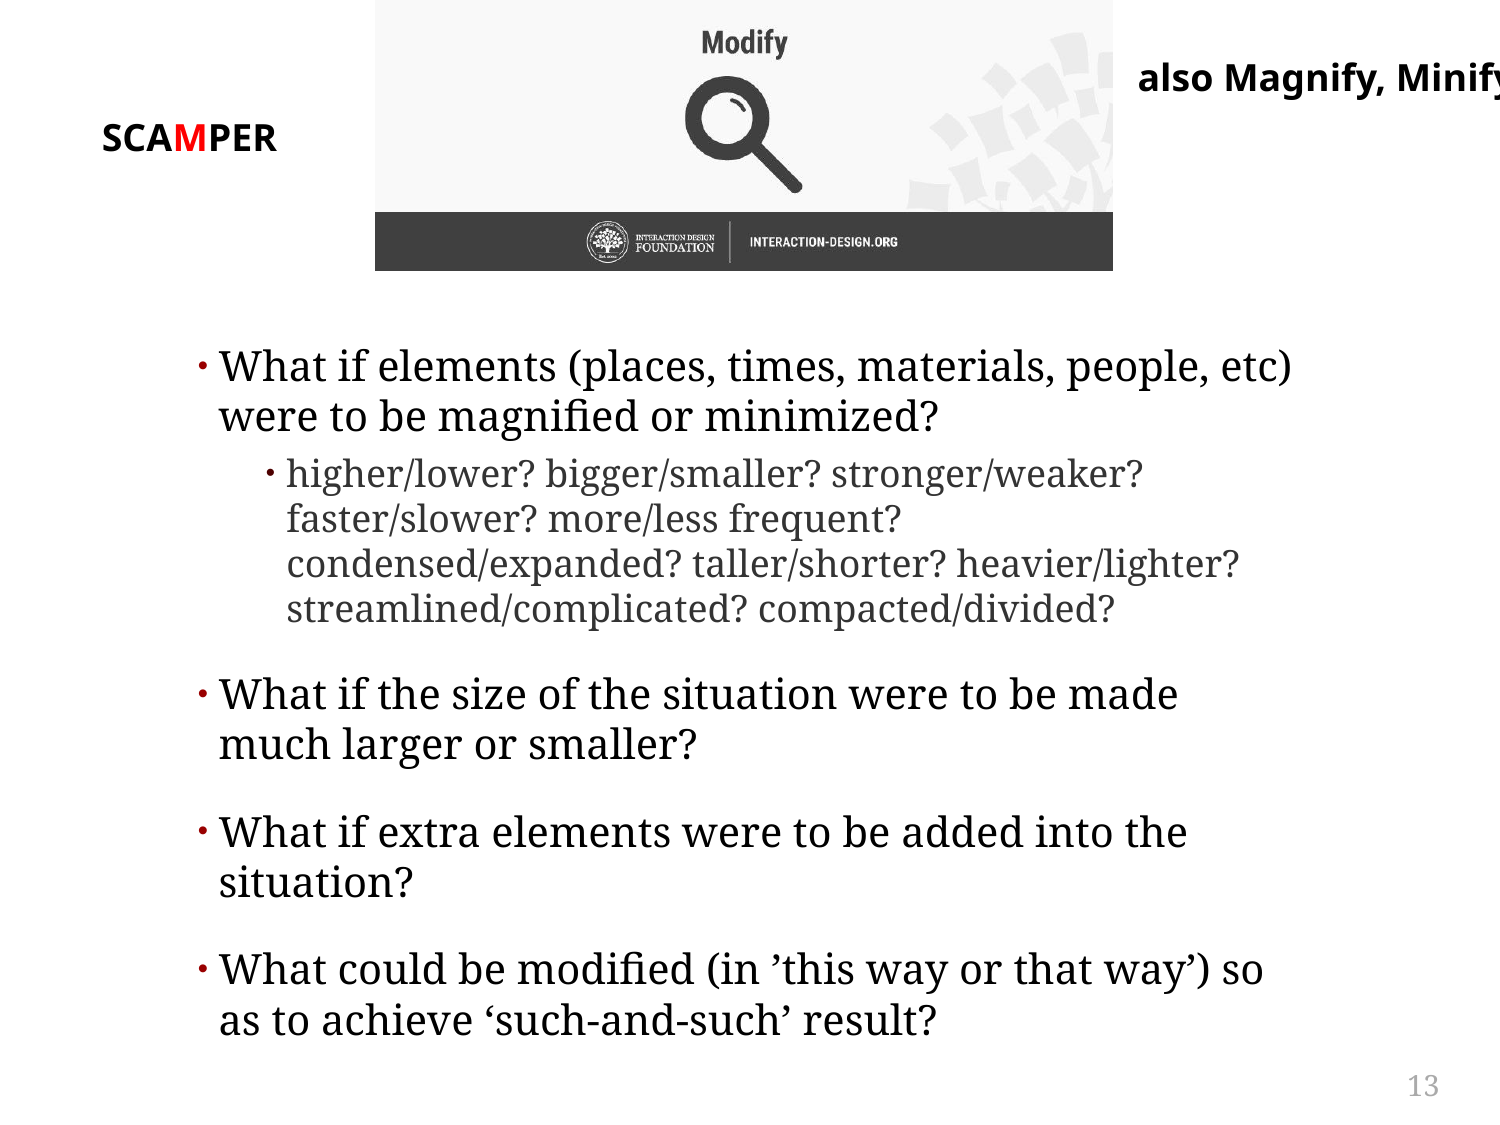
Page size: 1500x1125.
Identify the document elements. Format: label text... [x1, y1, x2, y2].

title [190, 203, 1310, 337]
text_box also Magnify, Minify [1122, 46, 1500, 107]
picture [374, 0, 1114, 272]
slide_number 13 [1349, 1050, 1498, 1125]
text_box SCAMPER [87, 107, 292, 167]
list What if elements (places, times, materials, people, etc) were to be magnified or minimized? higher/lower? bigger/smaller? stronger/weaker? faster/slower? more/less frequent? condensed/expanded? taller/shorter? heavier/lighter? streamlined/complicated? compacted/divided? What if the size of the situation were to be made much larger or smaller? What if extra elements were to be added into the situation? What could be modified (in ’this way or that way’) so as to achieve ‘such-and-such’ result? [190, 337, 1310, 1125]
